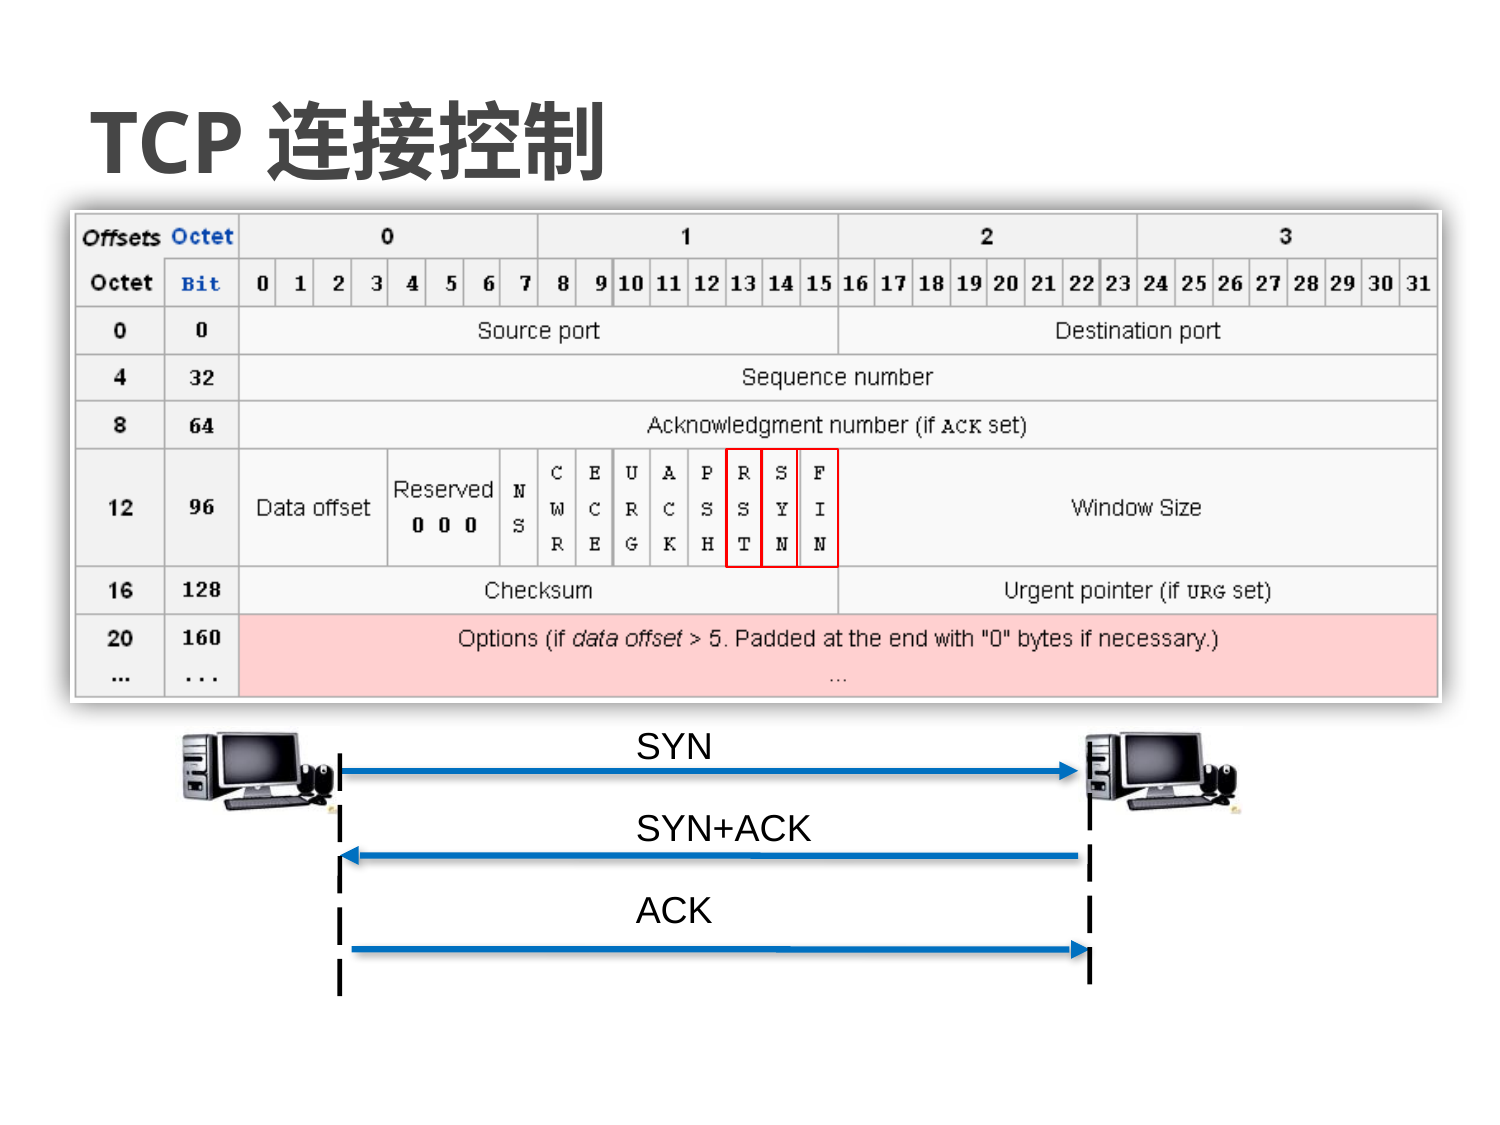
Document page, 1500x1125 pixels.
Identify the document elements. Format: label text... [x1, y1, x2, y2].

text_box SYN [621, 715, 750, 770]
picture [1077, 726, 1243, 816]
picture [70, 210, 1442, 703]
text_box ACK [621, 878, 739, 939]
text_box SYN+ACK [621, 796, 856, 855]
picture [175, 726, 340, 816]
title TCP连接控制 [75, 45, 1425, 189]
